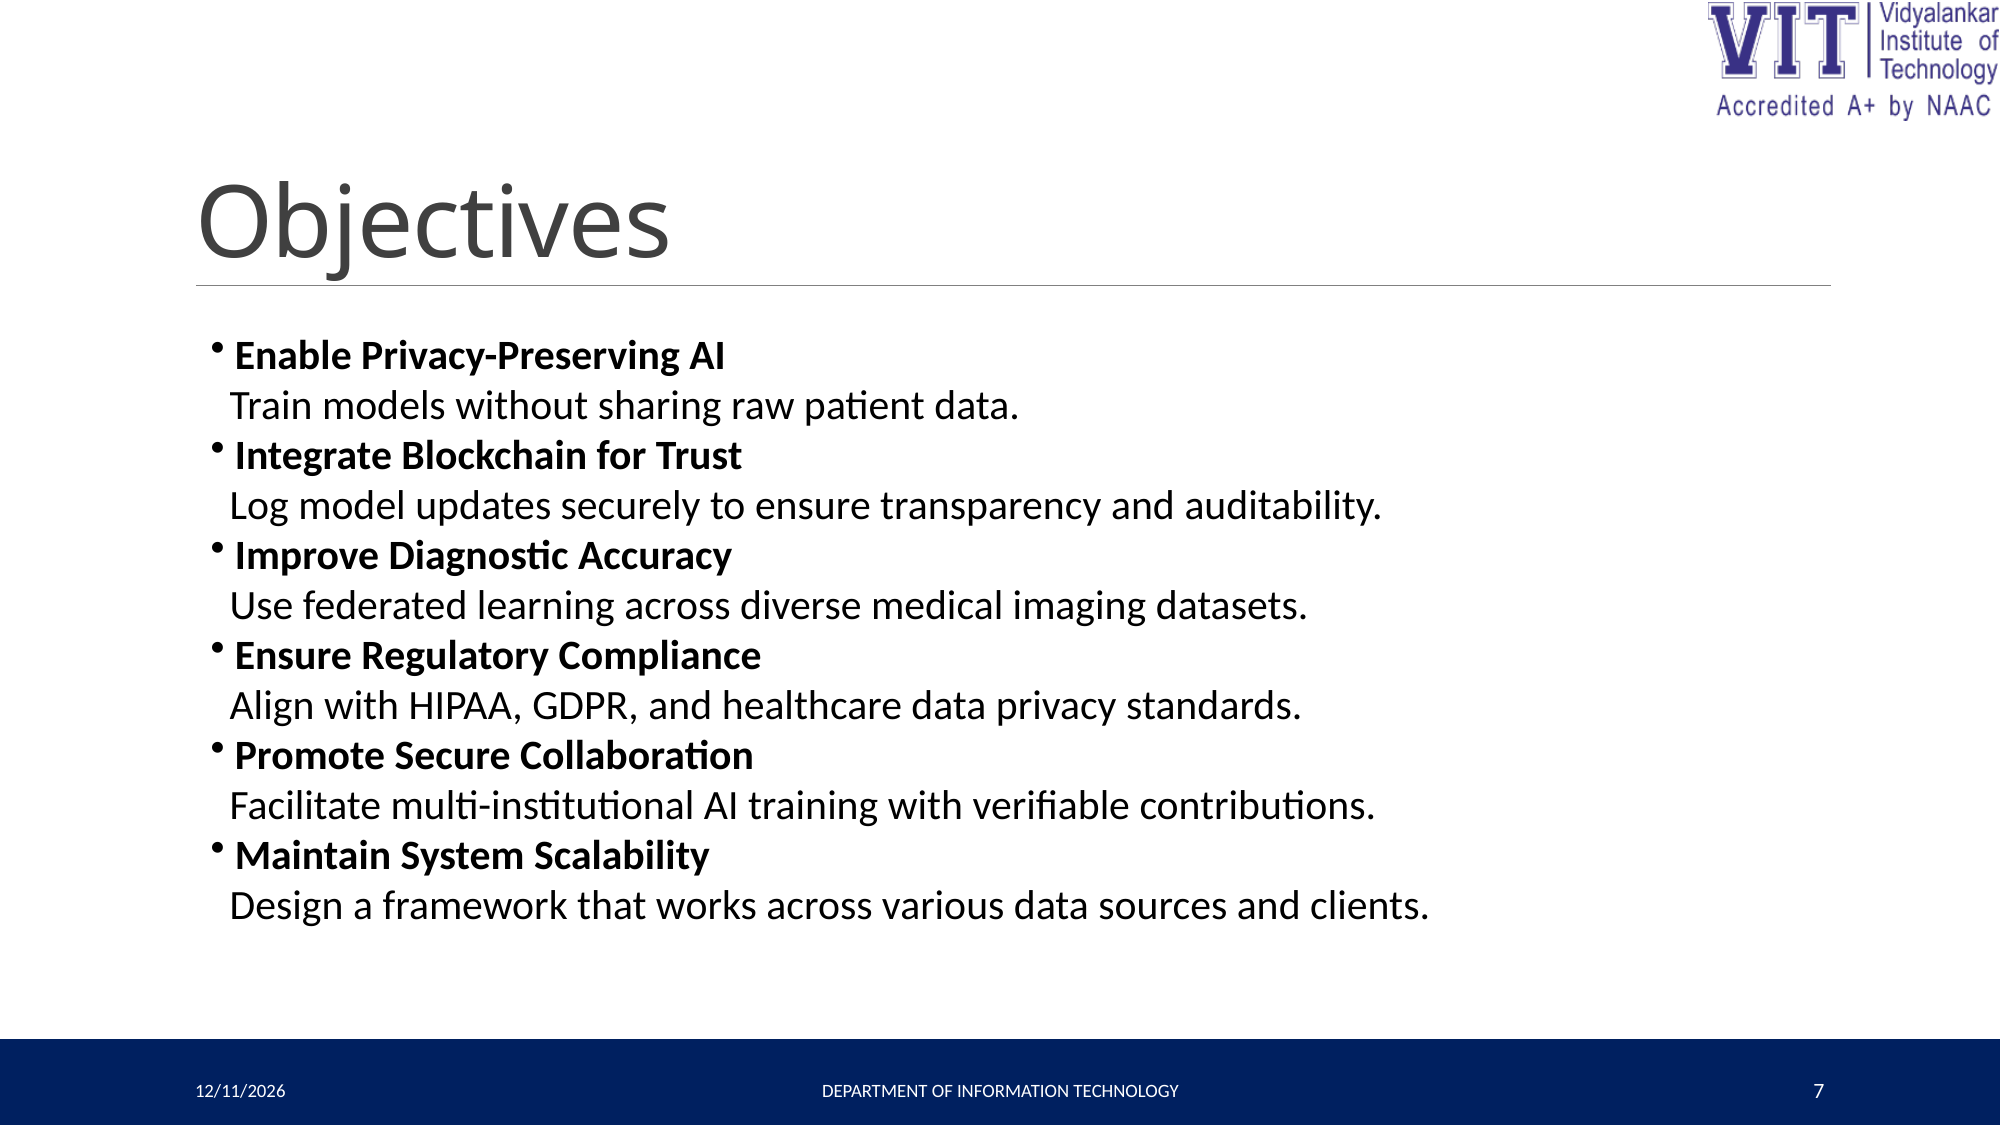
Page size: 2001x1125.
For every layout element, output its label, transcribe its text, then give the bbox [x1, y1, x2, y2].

picture [1708, 2, 1999, 121]
list Enable Privacy-Preserving AI Train models without sharing raw patient data. Integrate Blockchain for Trust Log model updates securely to ensure transparency and auditability. Improve Diagnostic Accuracy Use federated learning across diverse medical imaging datasets. Ensure Regulatory Compliance Align with HIPAA, GDPR, and healthcare data privacy standards. Promote Secure Collaboration Facilitate multi-institutional AI training with verifiable contributions. Maintain System Scalability Design a framework that works across various data sources and clients. [195, 301, 1813, 955]
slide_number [180, 1059, 586, 1120]
title Objectives [180, 47, 1830, 285]
slide_number 7 [1624, 1059, 1840, 1120]
footer Department of Information Technology [604, 1059, 1396, 1120]
